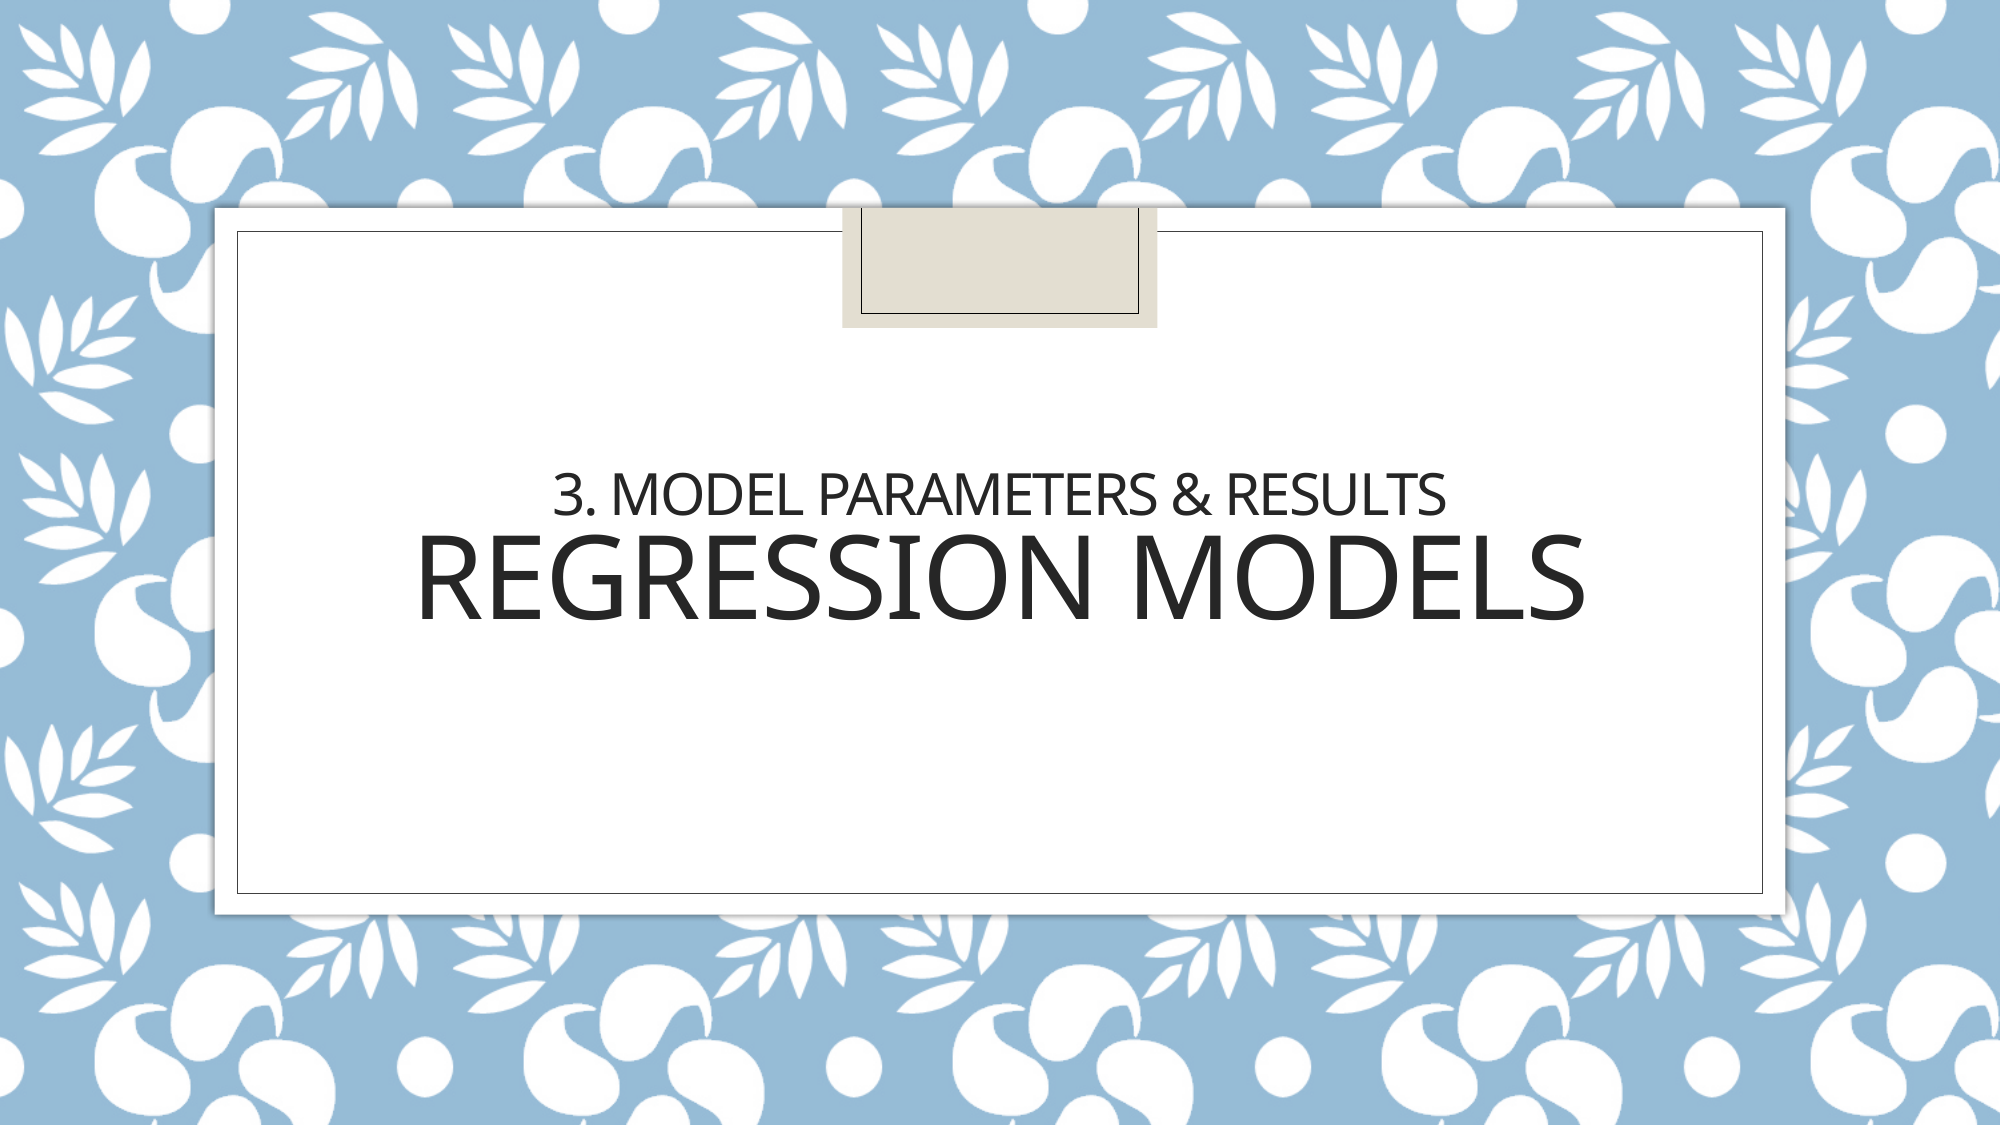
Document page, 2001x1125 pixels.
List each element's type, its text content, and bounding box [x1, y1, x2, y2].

title 3. Model parameters & results Regression Models [256, 343, 1745, 769]
